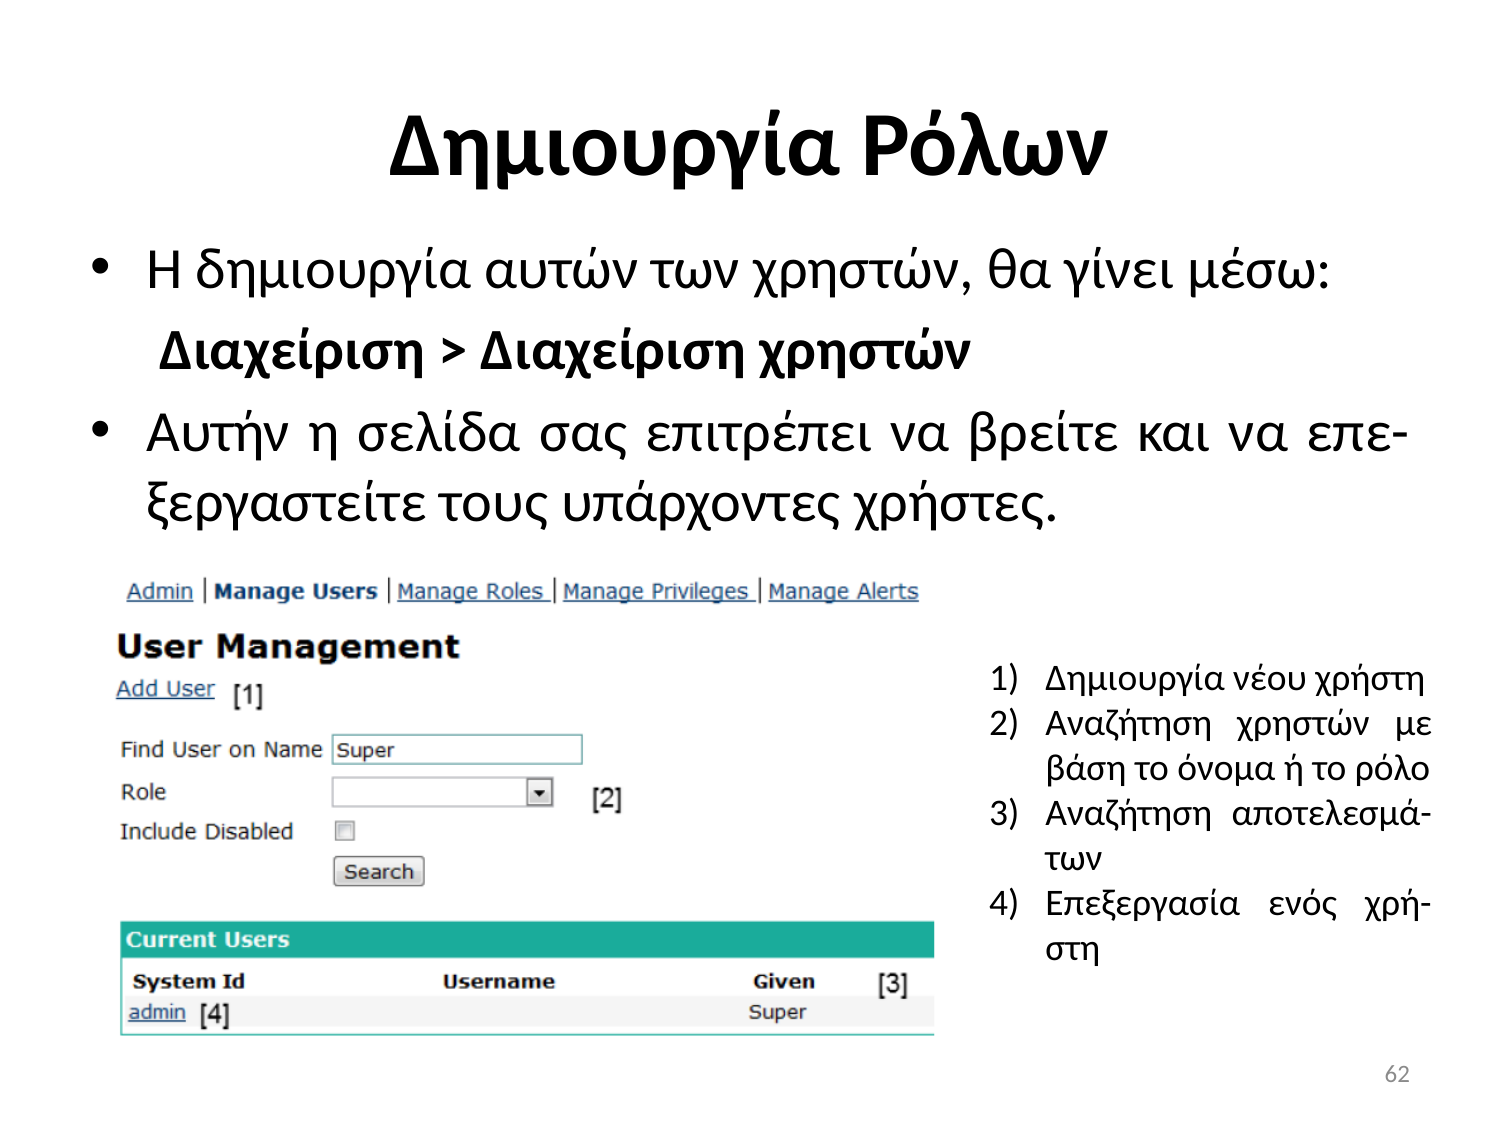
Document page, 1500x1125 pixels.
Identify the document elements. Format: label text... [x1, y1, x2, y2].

title Δημιουργία Ρόλων [75, 45, 1425, 222]
picture [100, 574, 953, 1048]
text_box Δημιουργία νέου χρήστη Αναζήτηση χρηστών με βάση το όνομα ή το ρόλο Αναζήτηση αποτελεσμά-των Επεξεργασία ενός χρή-στη [974, 645, 1447, 975]
list Η δημιουργία αυτών των χρηστών, θα γίνει μέσω: Διαχείριση > Διαχείριση χρηστών Αυτήν η σελίδα σας επιτρέπει να βρείτε και να επε-ξεργαστείτε τους υπάρχοντες χρήστες. [75, 222, 1425, 1005]
slide_number 62 [1074, 1042, 1425, 1103]
